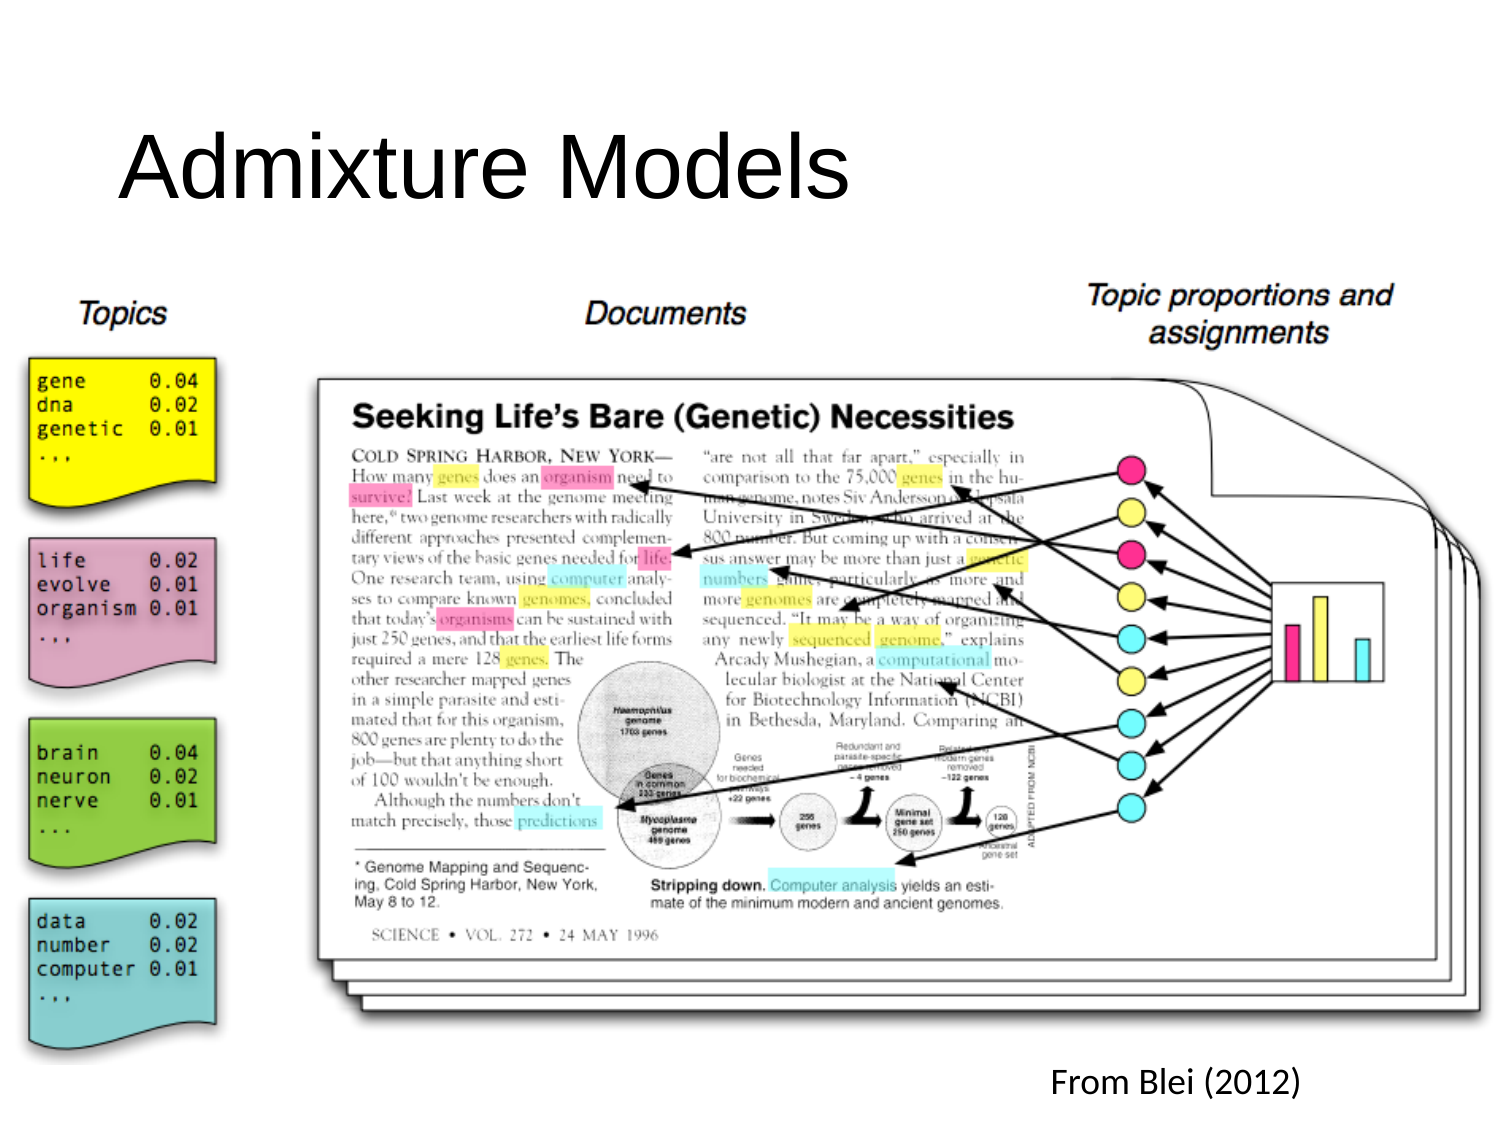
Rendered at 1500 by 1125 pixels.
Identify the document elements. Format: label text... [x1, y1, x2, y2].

text_box From Blei (2012) [1035, 1065, 1376, 1110]
title Admixture Models [103, 59, 1397, 276]
picture [0, 276, 1500, 1065]
